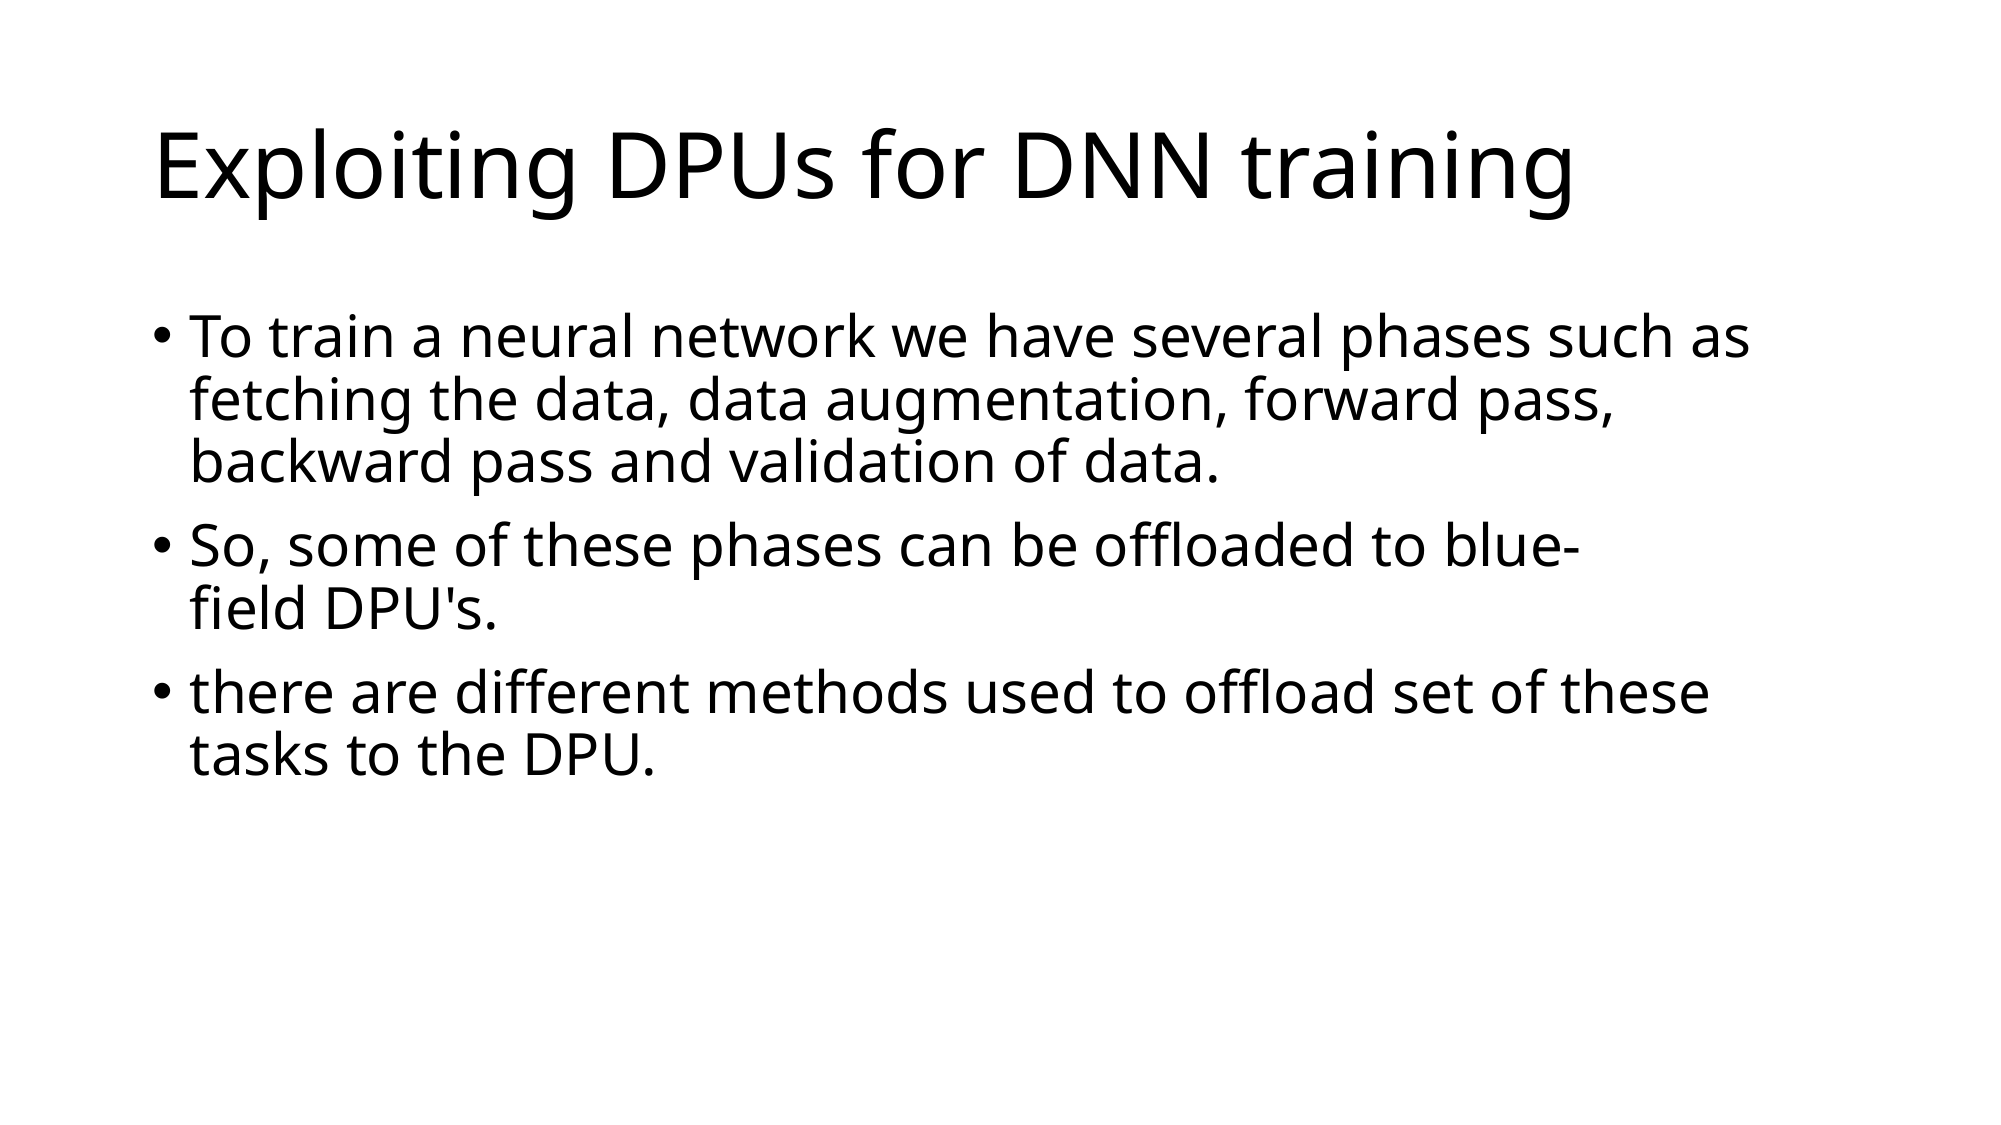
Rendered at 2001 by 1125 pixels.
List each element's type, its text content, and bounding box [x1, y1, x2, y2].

title Exploiting DPUs for DNN training [137, 59, 1863, 278]
list To train a neural network we have several phases such as fetching the data, data augmentation, forward pass, backward pass and validation of data. So, some of these phases can be offloaded to blue-field DPU's. there are different methods used to offload set of these tasks to the DPU. [137, 299, 1863, 1014]
